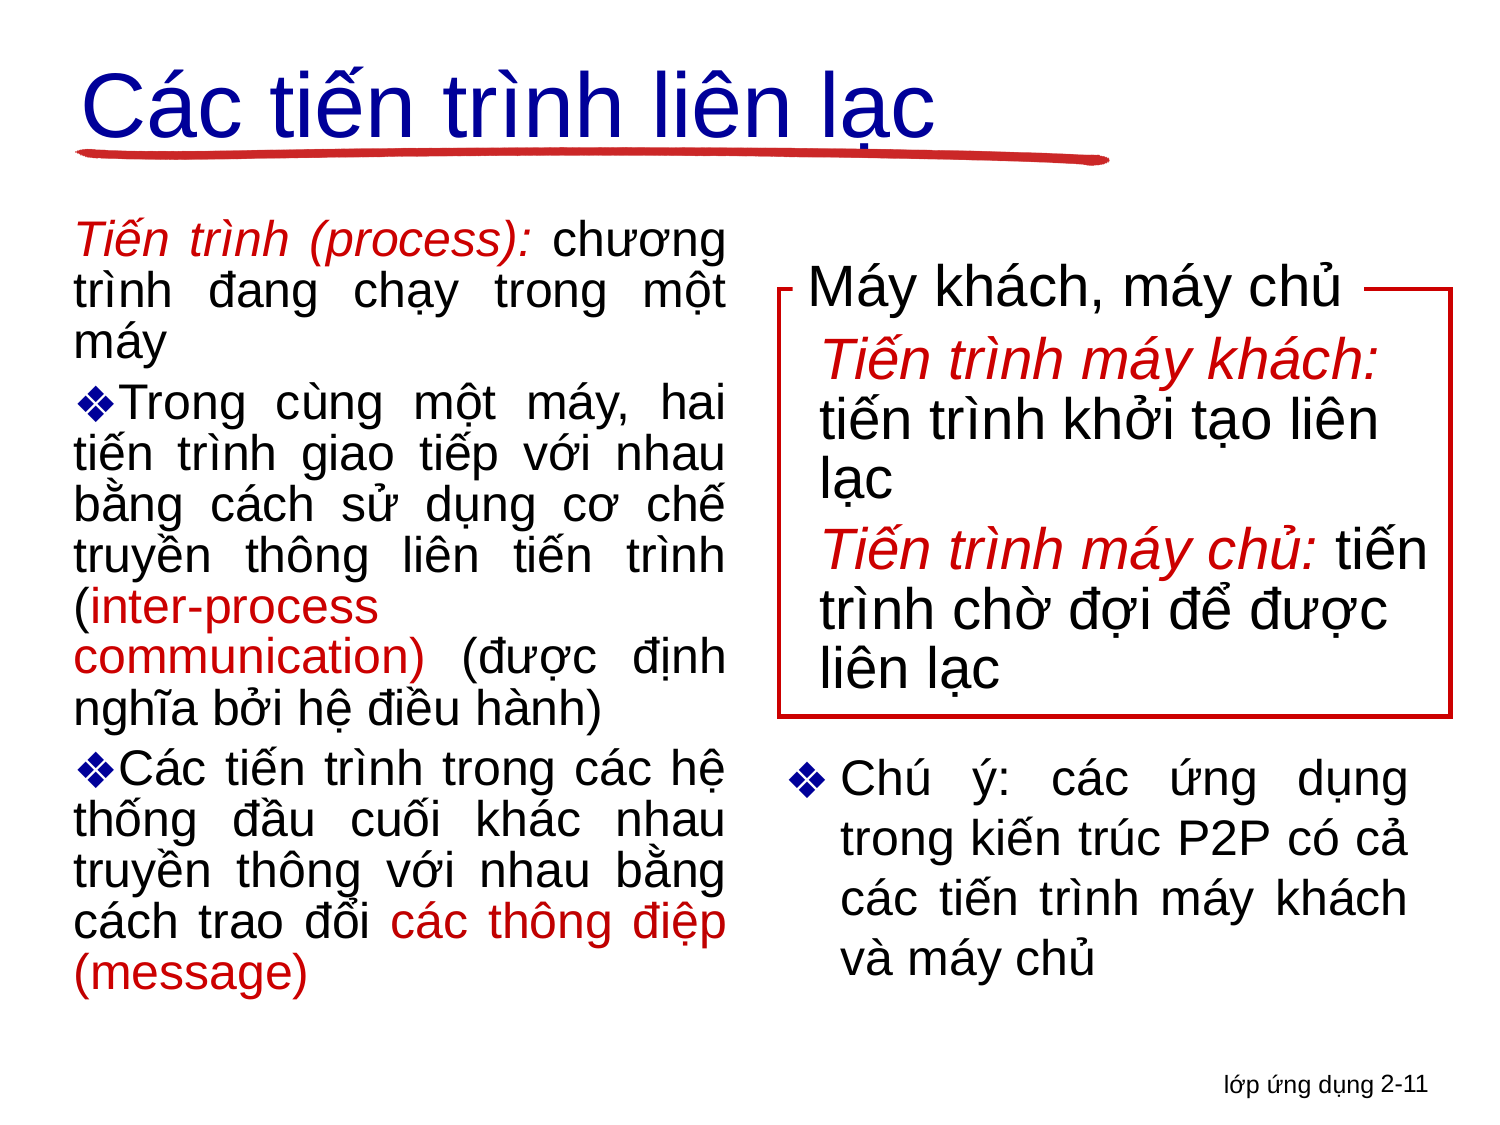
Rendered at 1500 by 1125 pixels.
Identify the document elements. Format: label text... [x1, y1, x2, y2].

text_box Máy khách, máy chủ [792, 240, 1364, 326]
text_box Chú ý: các ứng dụng trong kiến trúc P2P có cả các tiến trình máy khách và máy chủ [769, 738, 1424, 1041]
list Tiến trình (process): chương trình đang chạy trong một máy Trong cùng một máy, hai tiến trình giao tiếp với nhau bằng cách sử dụng cơ chế truyền thông liên tiến trình (inter-process communication) (được định nghĩa bởi hệ điều hành) Các tiến trình trong các hệ thống đầu cuối khác nhau truyền thông với nhau bằng cách trao đổi các thông điệp (message) [58, 208, 742, 971]
list Tiến trình máy khách: tiến trình khởi tạo liên lạc Tiến trình máy chủ: tiến trình chờ đợi để được liên lạc [1451, 324, 1460, 659]
text_box [779, 289, 1451, 717]
text_box lớp ứng dụng [914, 1060, 1390, 1108]
picture [71, 141, 1122, 171]
text_box 2-11 [1365, 1060, 1477, 1106]
title Các tiến trình liên lạc [65, 30, 1341, 173]
